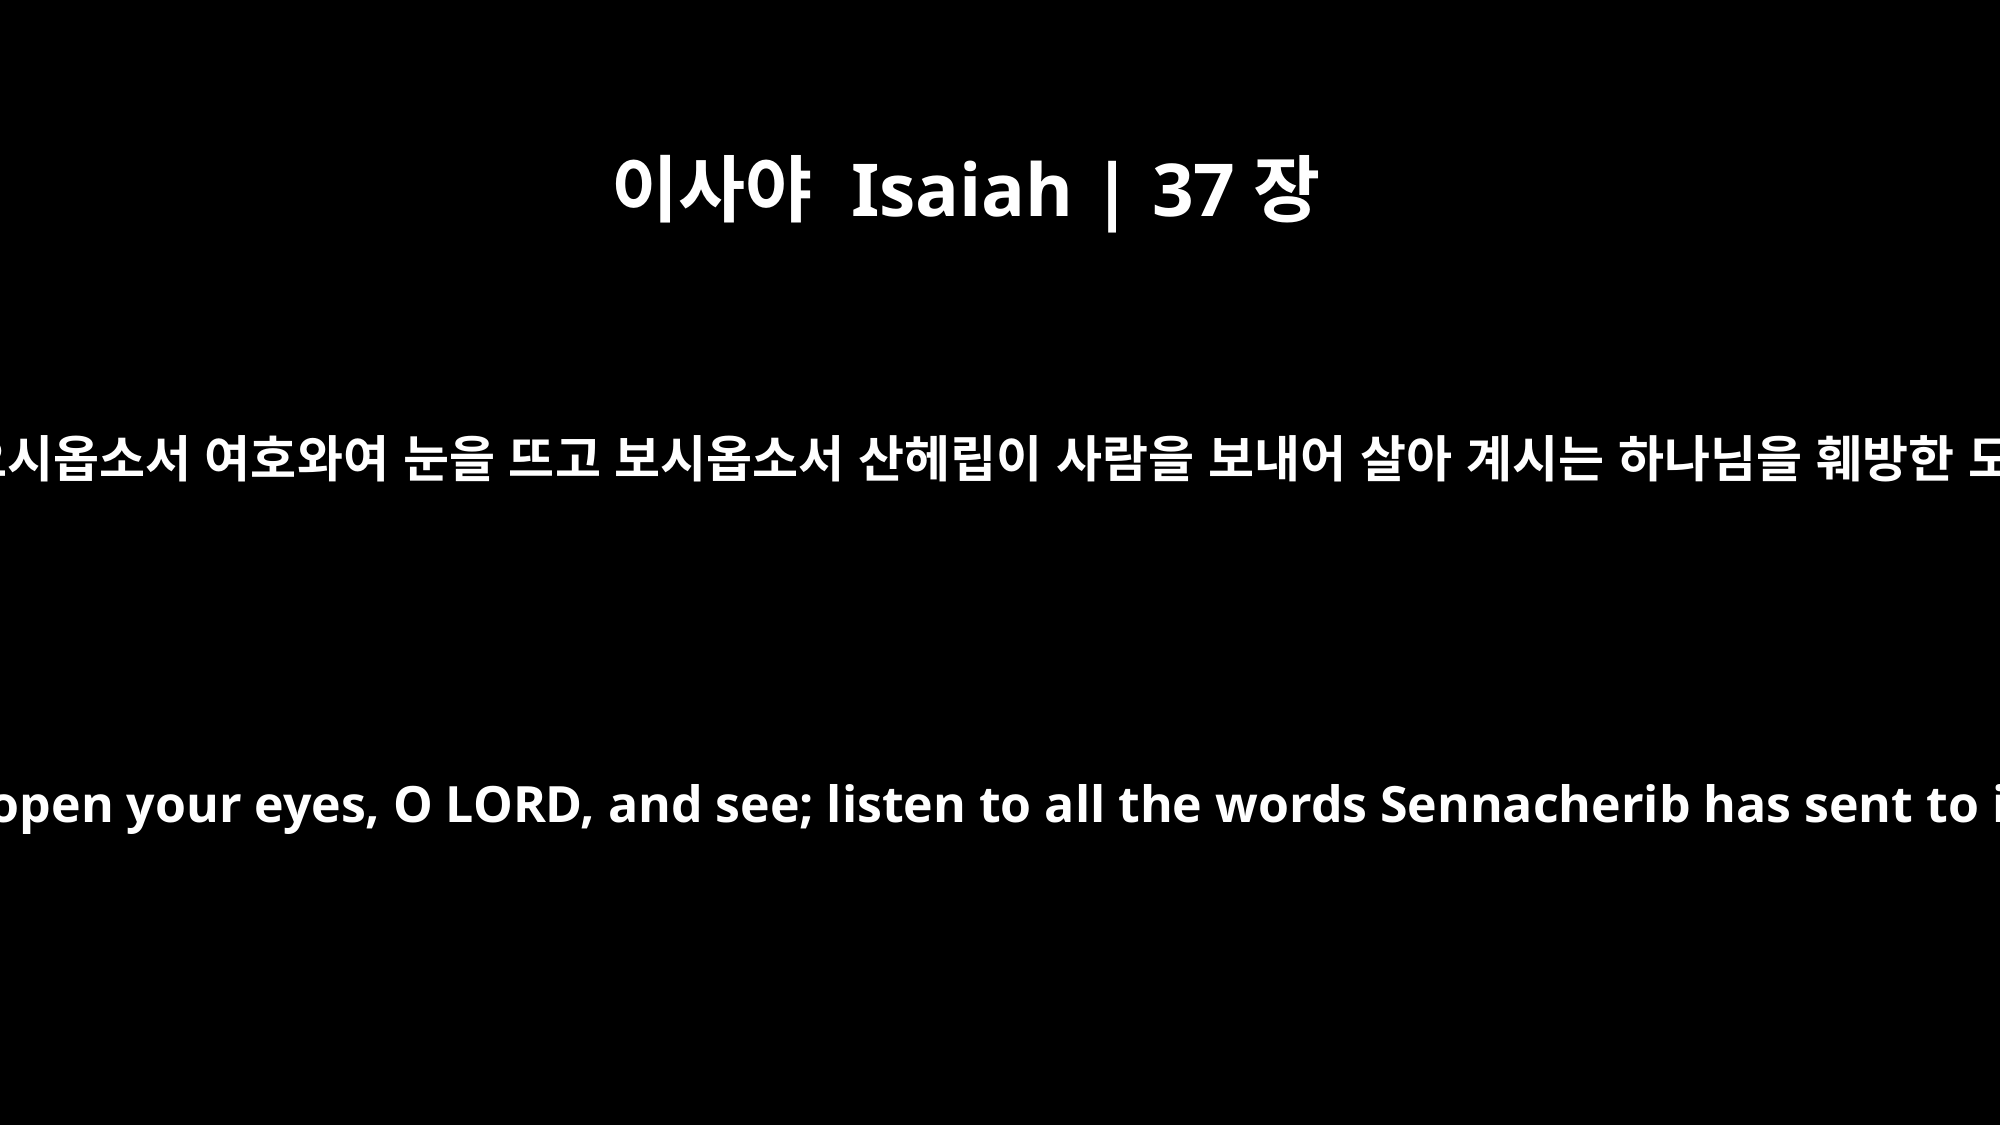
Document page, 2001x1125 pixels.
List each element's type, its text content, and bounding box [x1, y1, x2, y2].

text_box 17 여호와여 귀를 기울여 들으시옵소서 여호와여 눈을 뜨고 보시옵소서 산헤립이 사람을 보내어 살아 계시는 하나님을 훼방한 모든 말을 들으시옵소서 [0, 359, 2000, 495]
text_box 이사야 Isaiah | 37장 [596, 136, 1336, 239]
text_box Give ear, O LORD, and hear; open your eyes, O LORD, and see; listen to all the words Sennacherib has sent to insult the living God. [0, 764, 2000, 840]
